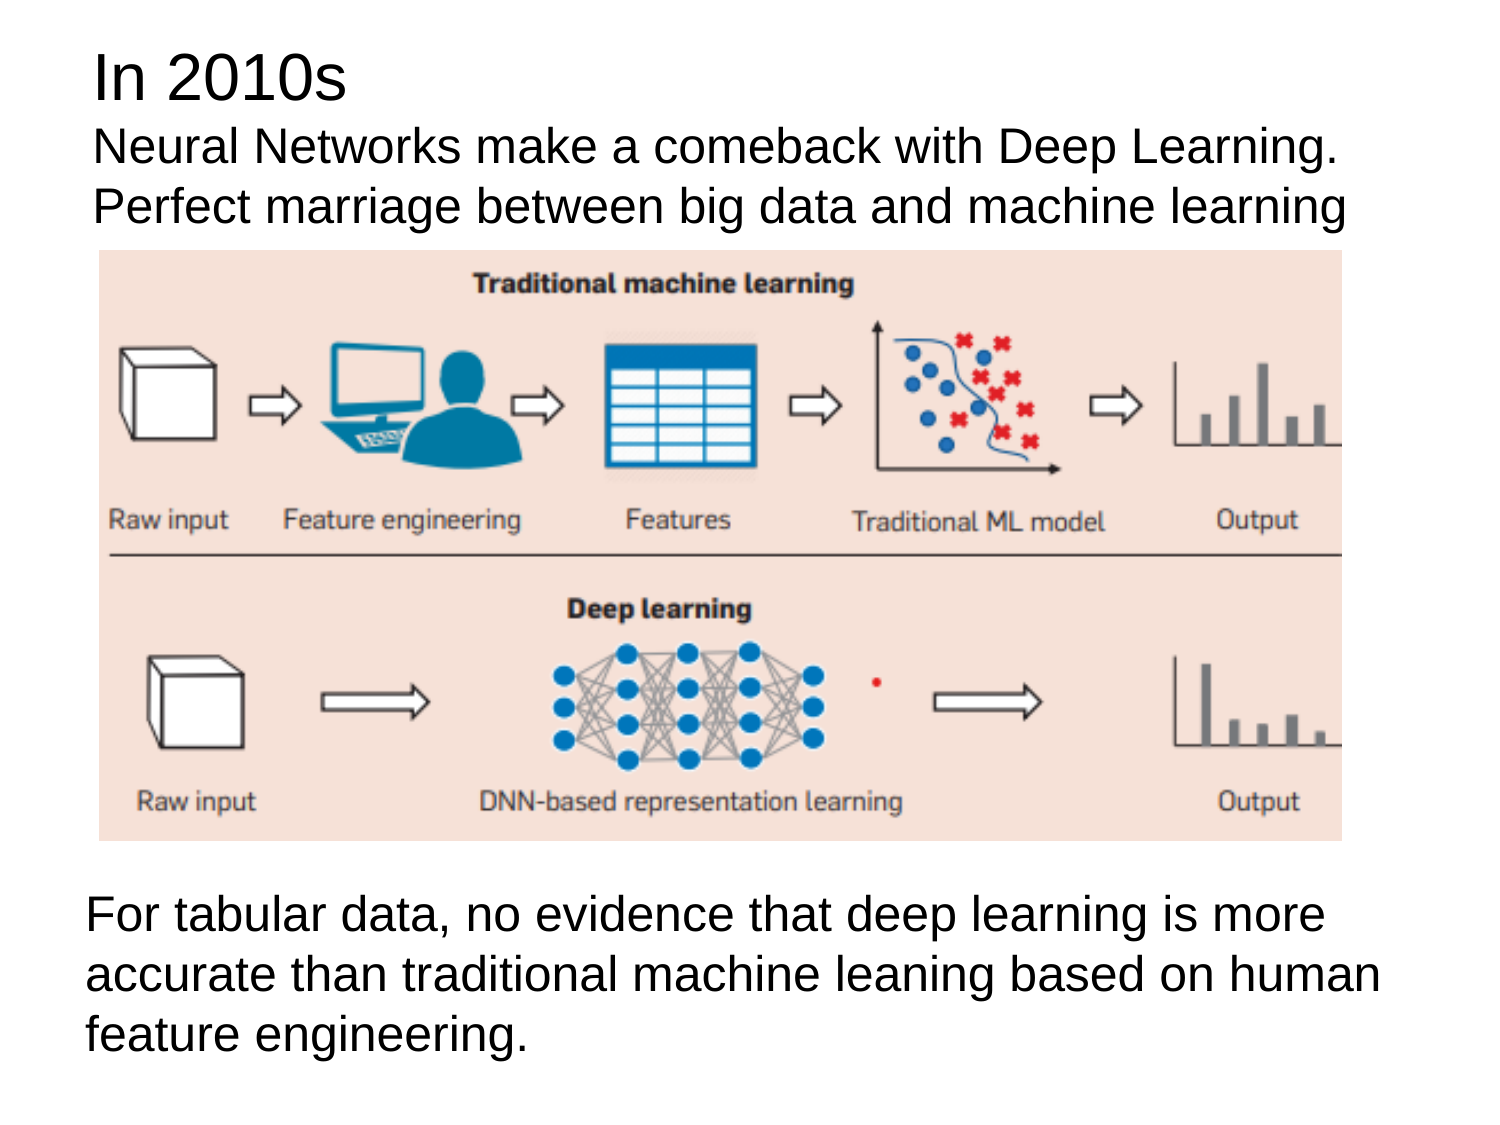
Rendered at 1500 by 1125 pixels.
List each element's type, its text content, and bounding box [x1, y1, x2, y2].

text_box In 2010s Neural Networks make a comeback with Deep Learning. Perfect marriage between big data and machine learning [77, 26, 1364, 241]
picture [99, 250, 1342, 841]
text_box For tabular data, no evidence that deep learning is more accurate than traditional machine leaning based on human feature engineering. [70, 874, 1483, 1070]
